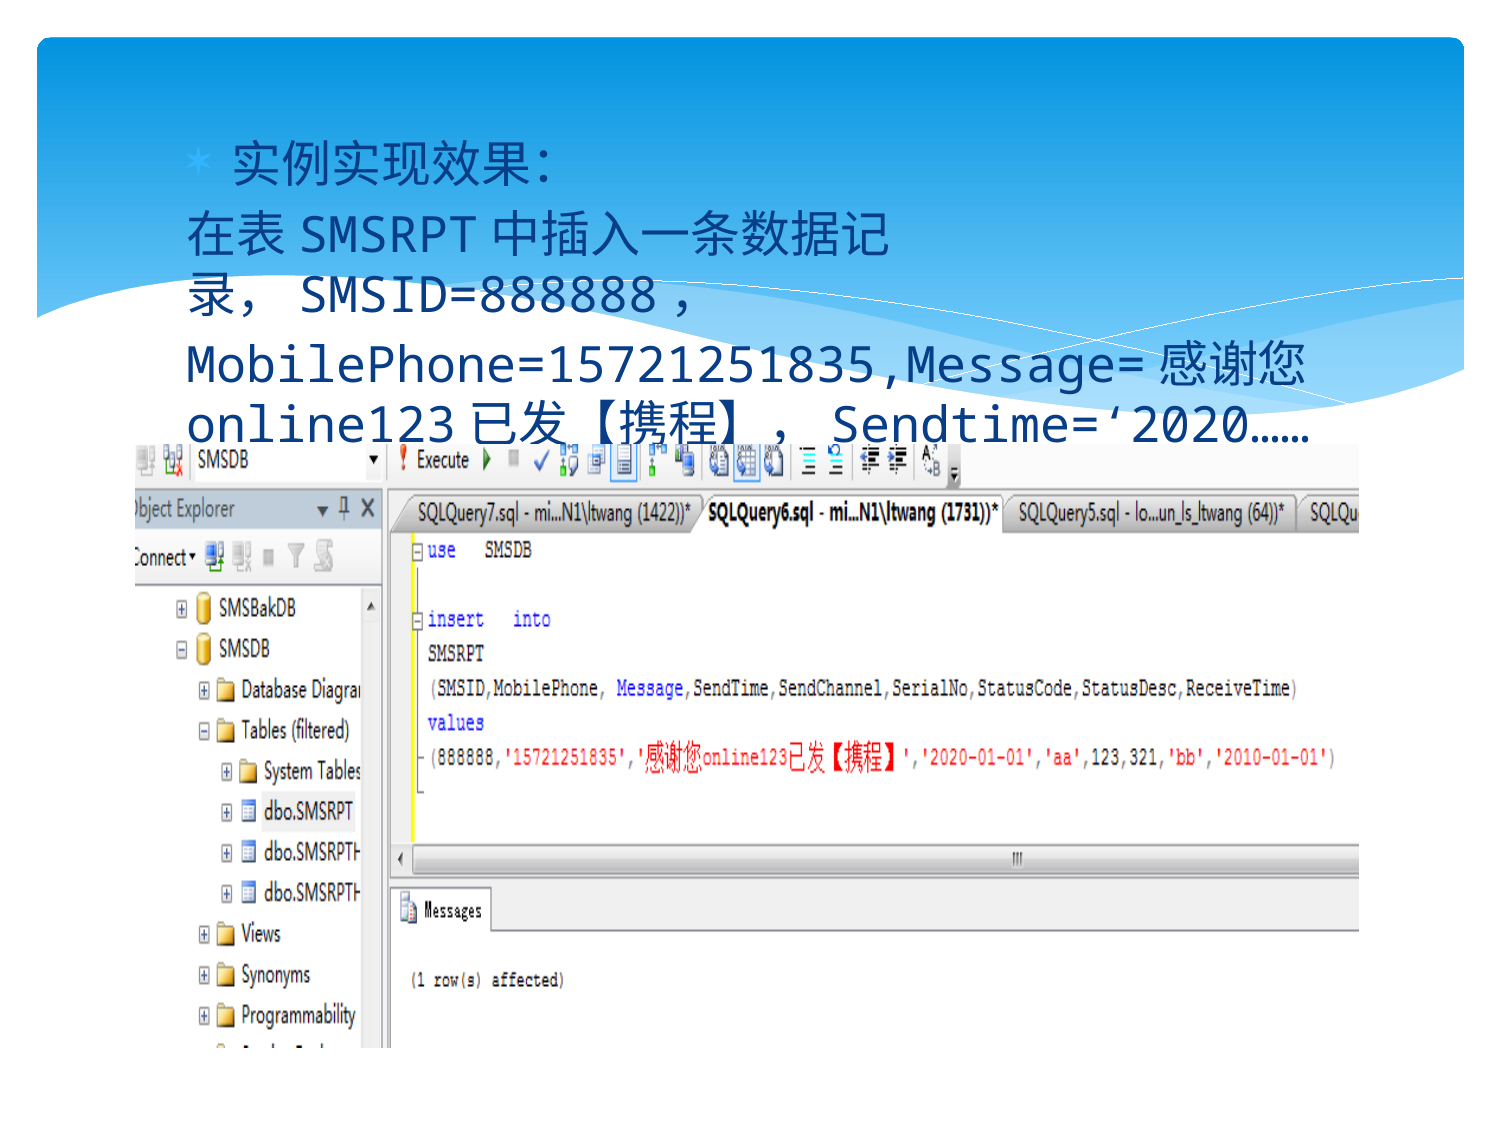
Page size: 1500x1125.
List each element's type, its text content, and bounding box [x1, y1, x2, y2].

picture [135, 444, 1359, 1048]
list 实例实现效果： 在表SMSRPT中插入一条数据记录，SMSID=888888， MobilePhone=15721251835,Message=感谢您online123已发【携程】，Sendtime=‘2020…… [171, 125, 1359, 443]
